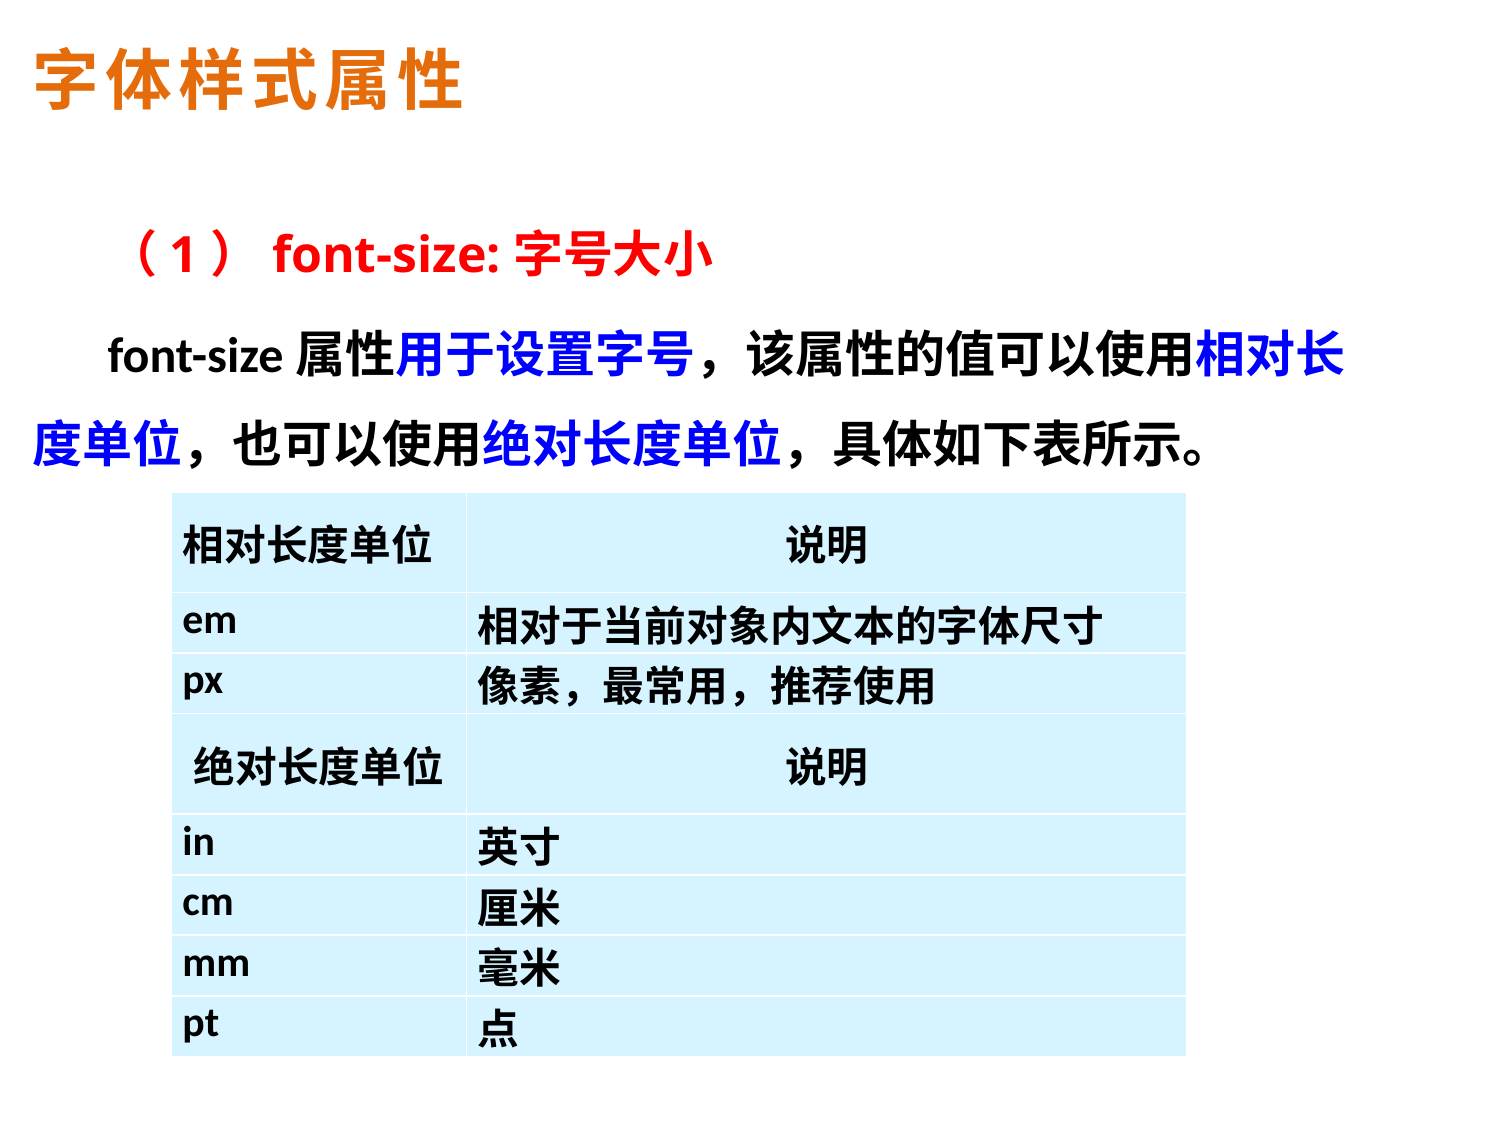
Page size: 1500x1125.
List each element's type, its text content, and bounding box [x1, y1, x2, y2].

table_cell 点 [467, 997, 1186, 1056]
table_cell 相对于当前对象内文本的字体尺寸 [467, 593, 1186, 652]
table_cell 像素，最常用，推荐使用 [467, 654, 1186, 713]
title 字体样式属性 [17, 18, 1292, 138]
table_cell em [172, 593, 466, 652]
table_cell 说明 [467, 714, 1186, 813]
table_cell pt [172, 997, 466, 1056]
table_cell cm [172, 876, 466, 934]
list （1）font-size:字号大小 font-size属性用于设置字号，该属性的值可以使用相对长度单位，也可以使用绝对长度单位，具体如下表所示。 [17, 184, 1368, 528]
table_cell px [172, 654, 466, 713]
table_cell 毫米 [467, 936, 1186, 995]
table_header 相对长度单位 [172, 493, 466, 592]
table_cell 英寸 [467, 815, 1186, 874]
table_cell 厘米 [467, 876, 1186, 934]
table_cell mm [172, 936, 466, 995]
table_cell 绝对长度单位 [172, 714, 466, 813]
table_cell in [172, 815, 466, 874]
table_header 说明 [467, 493, 1186, 592]
